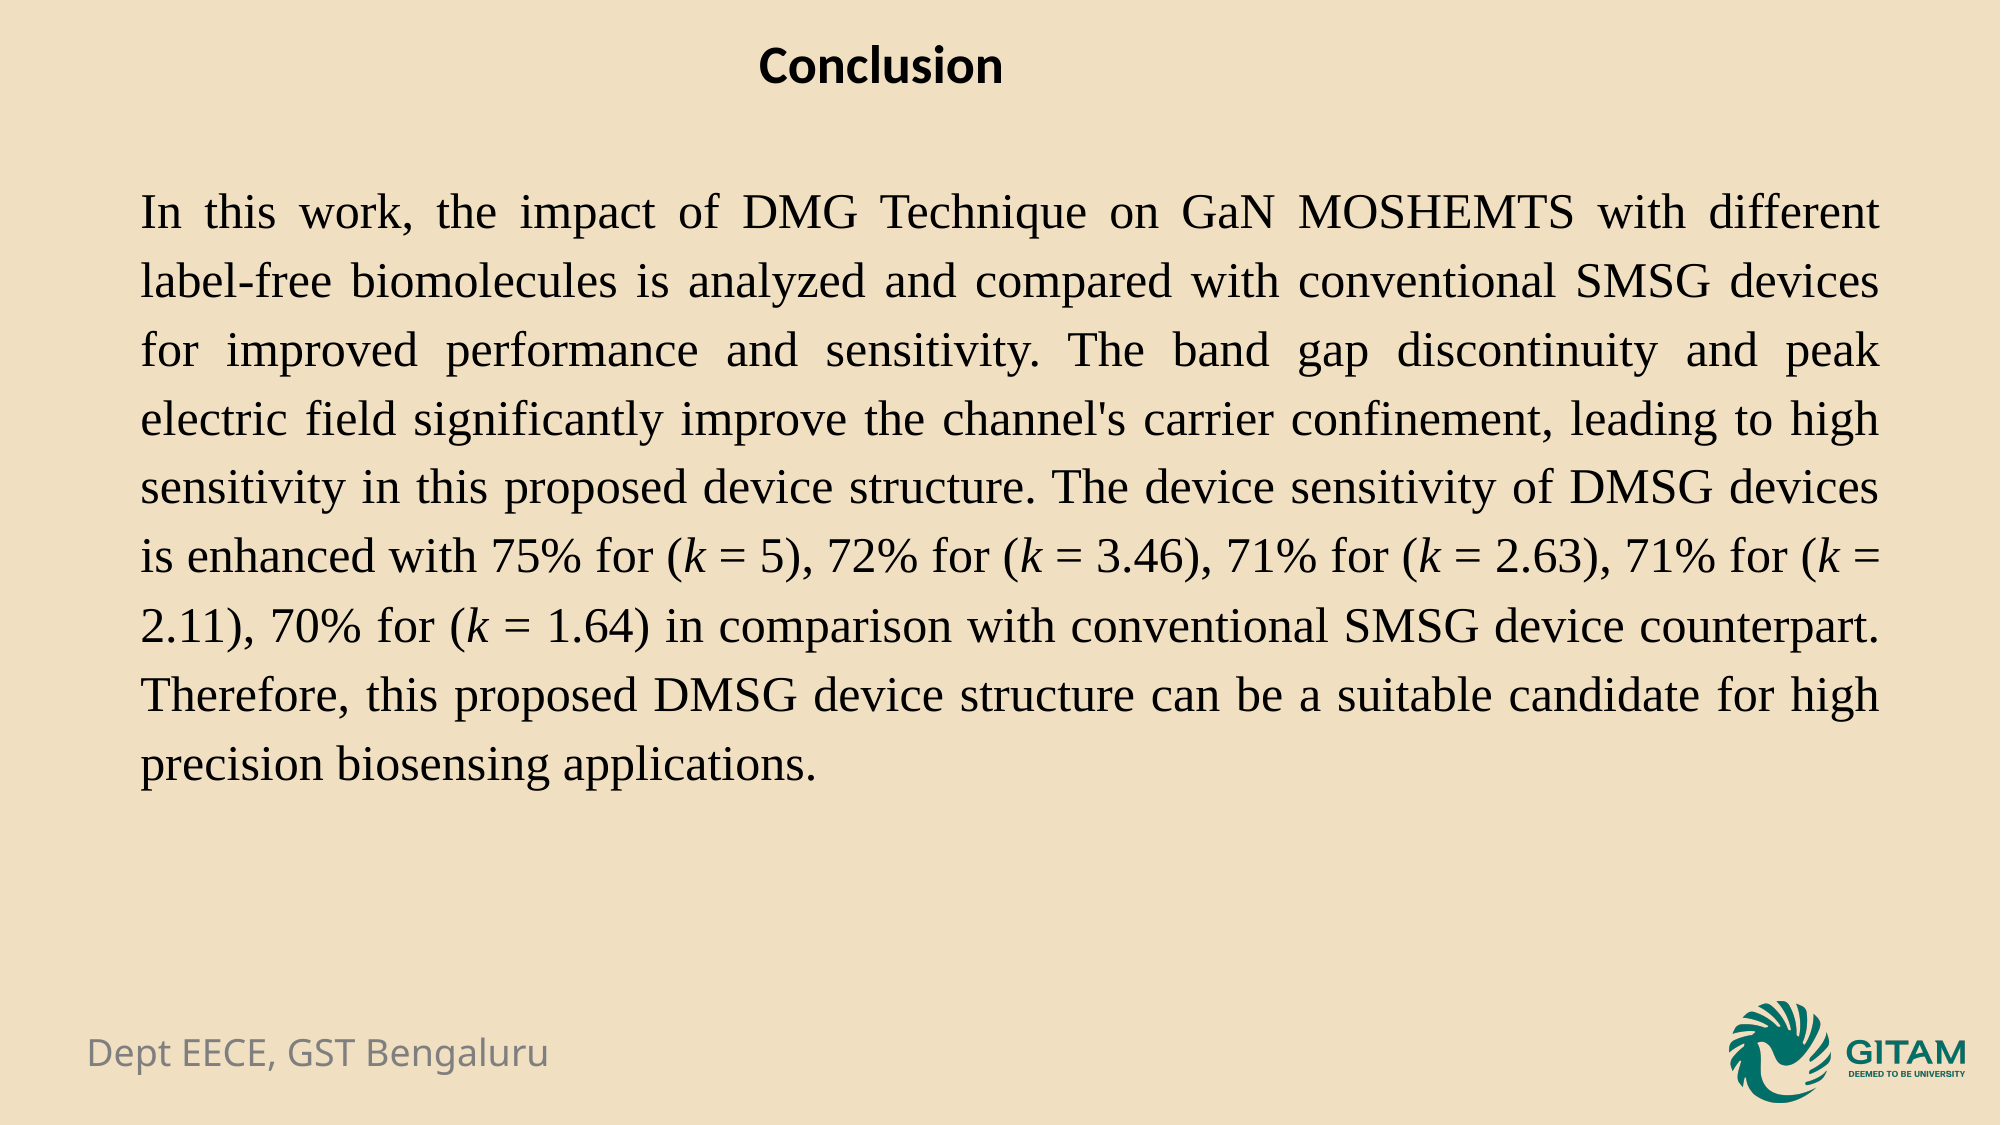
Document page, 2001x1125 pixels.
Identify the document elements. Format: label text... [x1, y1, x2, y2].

text_box In this work, the impact of DMG Technique on GaN MOSHEMTS with different label-free biomolecules is analyzed and compared with conventional SMSG devices for improved performance and sensitivity. The band gap discontinuity and peak electric field significantly improve the channel's carrier confinement, leading to high sensitivity in this proposed device structure. The device sensitivity of DMSG devices is enhanced with 75% for (k = 5), 72% for (k = 3.46), 71% for (k = 2.63), 71% for (k = 2.11), 70% for (k = 1.64) in comparison with conventional SMSG device counterpart. Therefore, this proposed DMSG device structure can be a suitable candidate for high precision biosensing applications. [125, 154, 1896, 805]
picture [1729, 1001, 1965, 1103]
text_box Conclusion [744, 13, 1237, 109]
